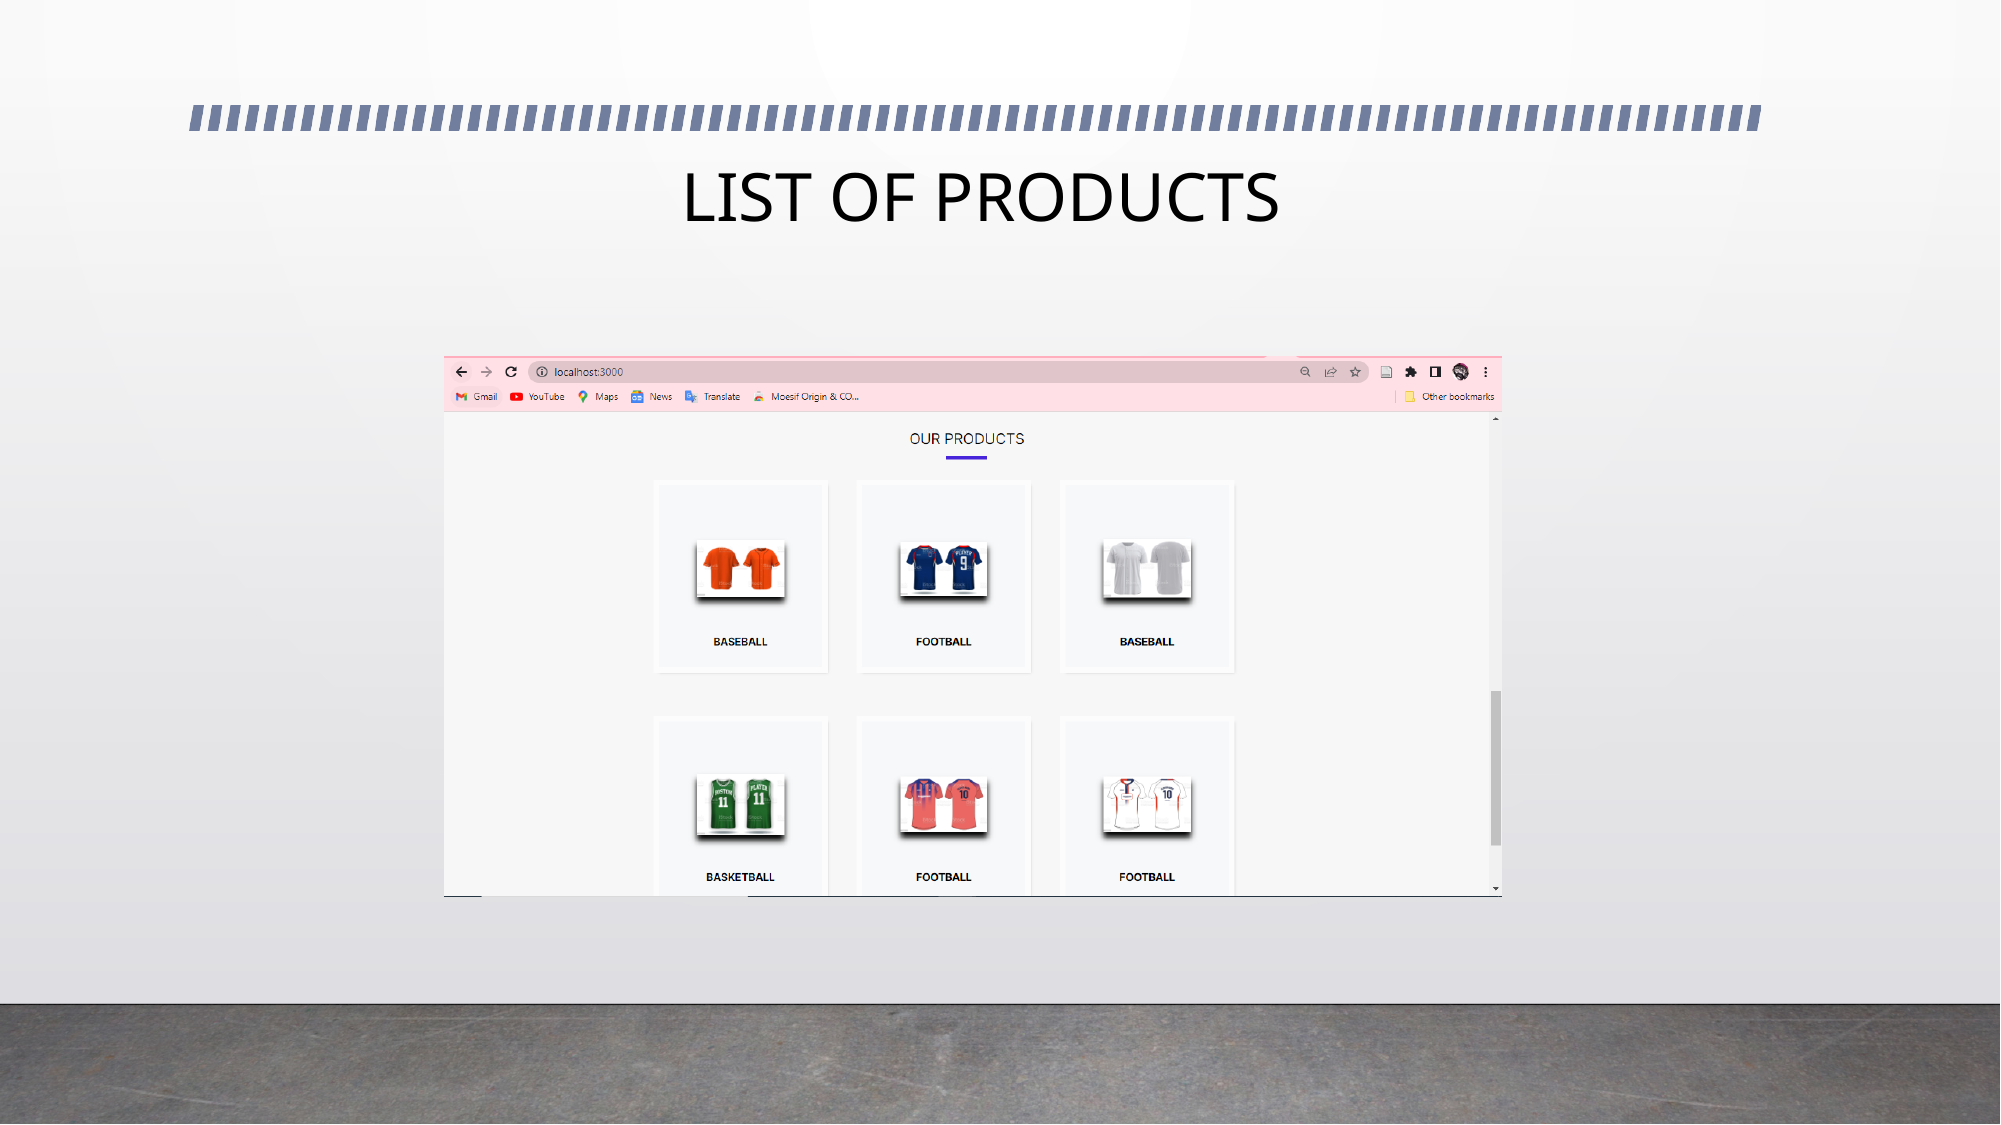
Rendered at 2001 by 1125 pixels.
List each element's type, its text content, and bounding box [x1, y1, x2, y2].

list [444, 355, 1502, 897]
title LIST OF PRODUCTS [185, 156, 1761, 329]
picture [0, 1004, 2000, 1124]
